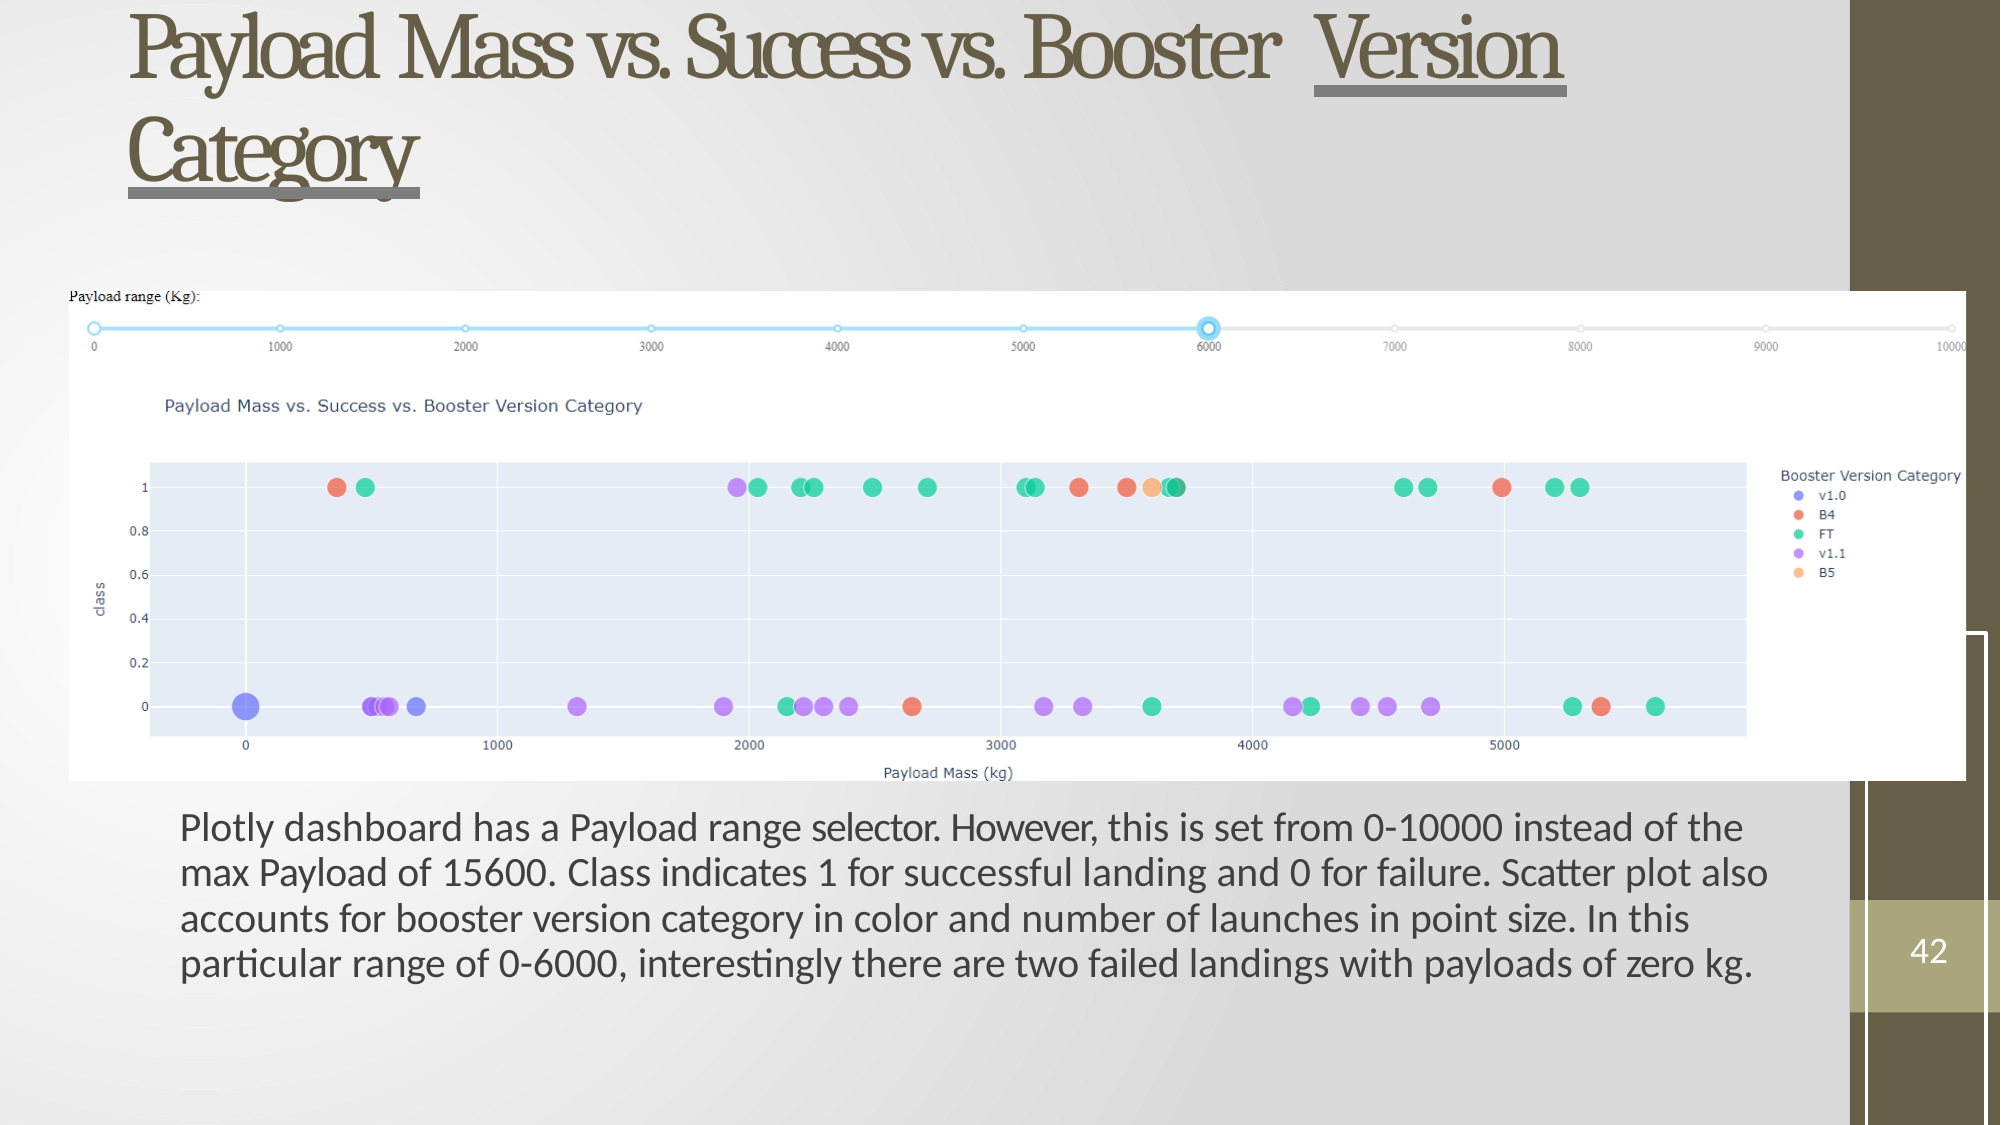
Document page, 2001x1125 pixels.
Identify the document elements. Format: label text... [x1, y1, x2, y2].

text_box [68, 291, 1967, 781]
title Payload Mass vs. Success vs. Booster Version Category [99, 0, 1767, 291]
slide_number 42 [1865, 631, 1988, 1125]
text_box Plotly dashboard has a Payload range selector. However, this is set from 0-10000 instead of the max Payload of 15600. Class indicates 1 for successful landing and 0 for failure. Scatter plot also accounts for booster version category in color and number of launches in point size. In this particular range of 0-6000, interestingly there are two failed landings with payloads of zero kg. [177, 798, 1781, 987]
